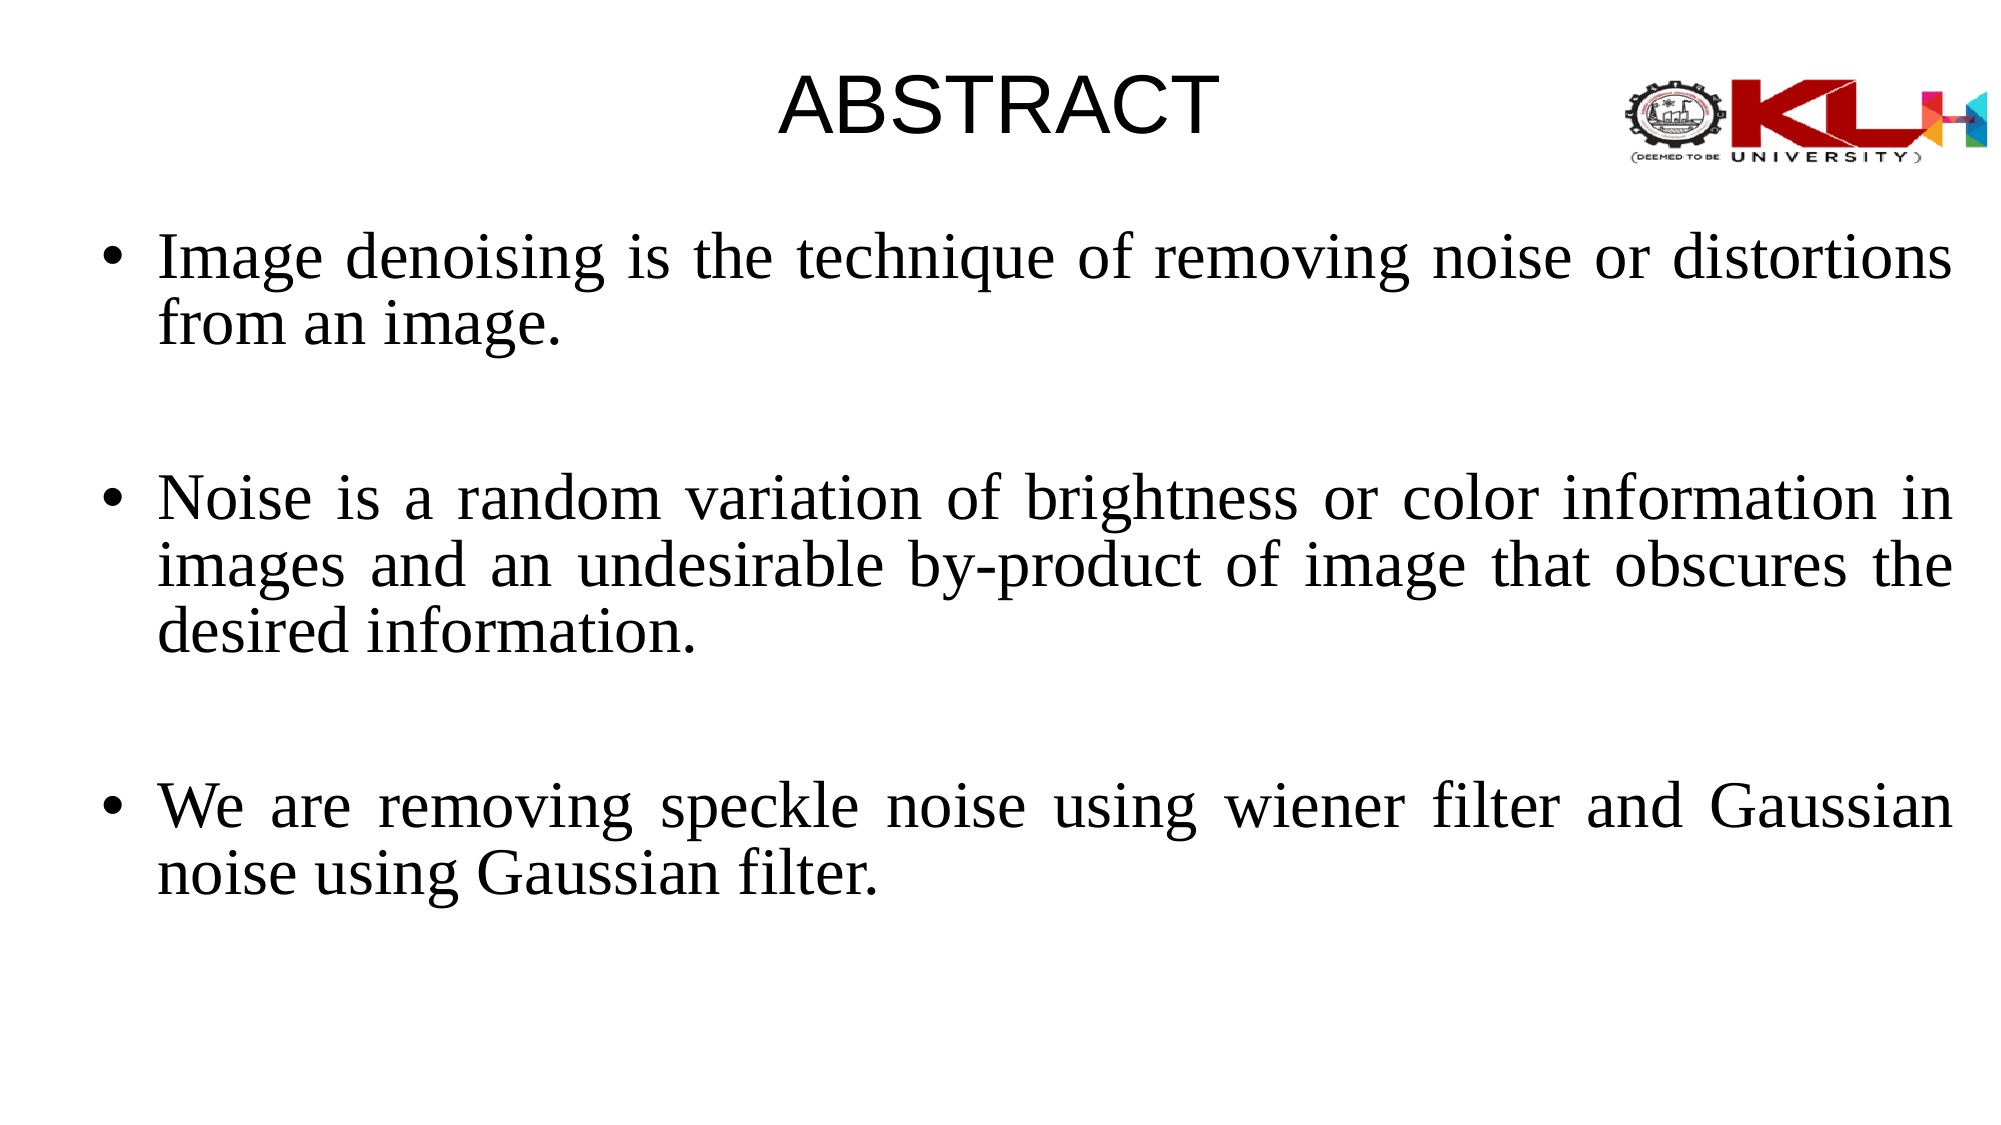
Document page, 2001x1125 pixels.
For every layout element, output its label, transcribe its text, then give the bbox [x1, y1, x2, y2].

list Image denoising is the technique of removing noise or distortions from an image. Noise is a random variation of brightness or color information in images and an undesirable by-product of image that obscures the desired information. We are removing speckle noise using wiener filter and Gaussian noise using Gaussian filter. [86, 217, 1973, 1014]
title ABSTRACT [0, 0, 2000, 218]
